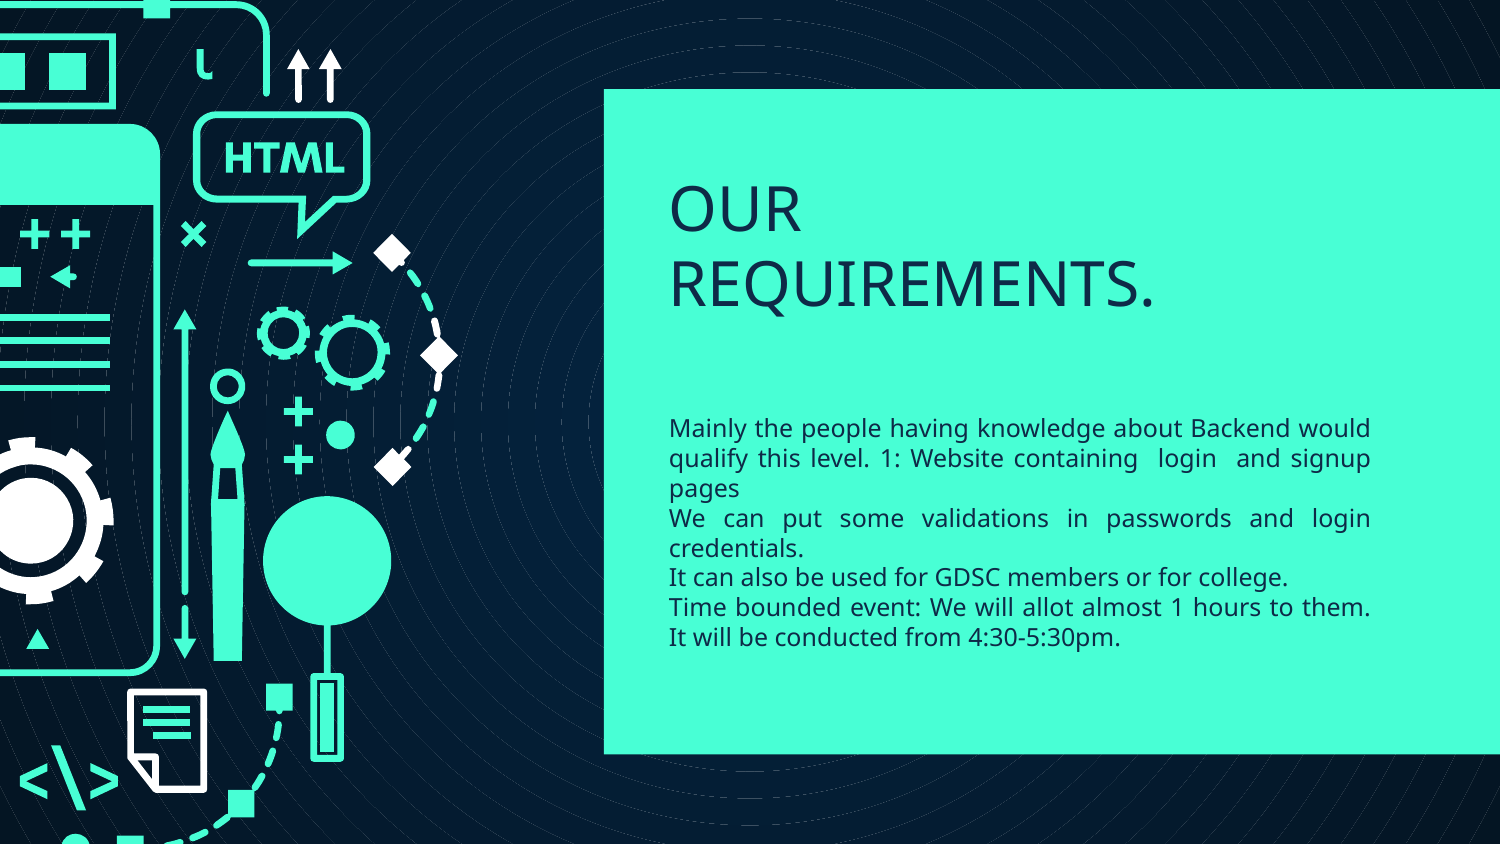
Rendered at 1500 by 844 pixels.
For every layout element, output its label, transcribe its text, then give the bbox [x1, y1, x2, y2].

title OUR REQUIREMENTS. [653, 234, 1241, 334]
text_box [723, 187, 756, 231]
text_box [672, 186, 712, 231]
text_box [770, 187, 799, 230]
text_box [0, 0, 459, 844]
subtitle Mainly the people having knowledge about Backend would qualify this level. 1: Website containing login and signup pages We can put some validations in passwords and login credentials. It can also be used for GDSC members or for college. Time bounded event: We will allot almost 1 hours to them. It will be conducted from 4:30-5:30pm. [653, 397, 1388, 706]
